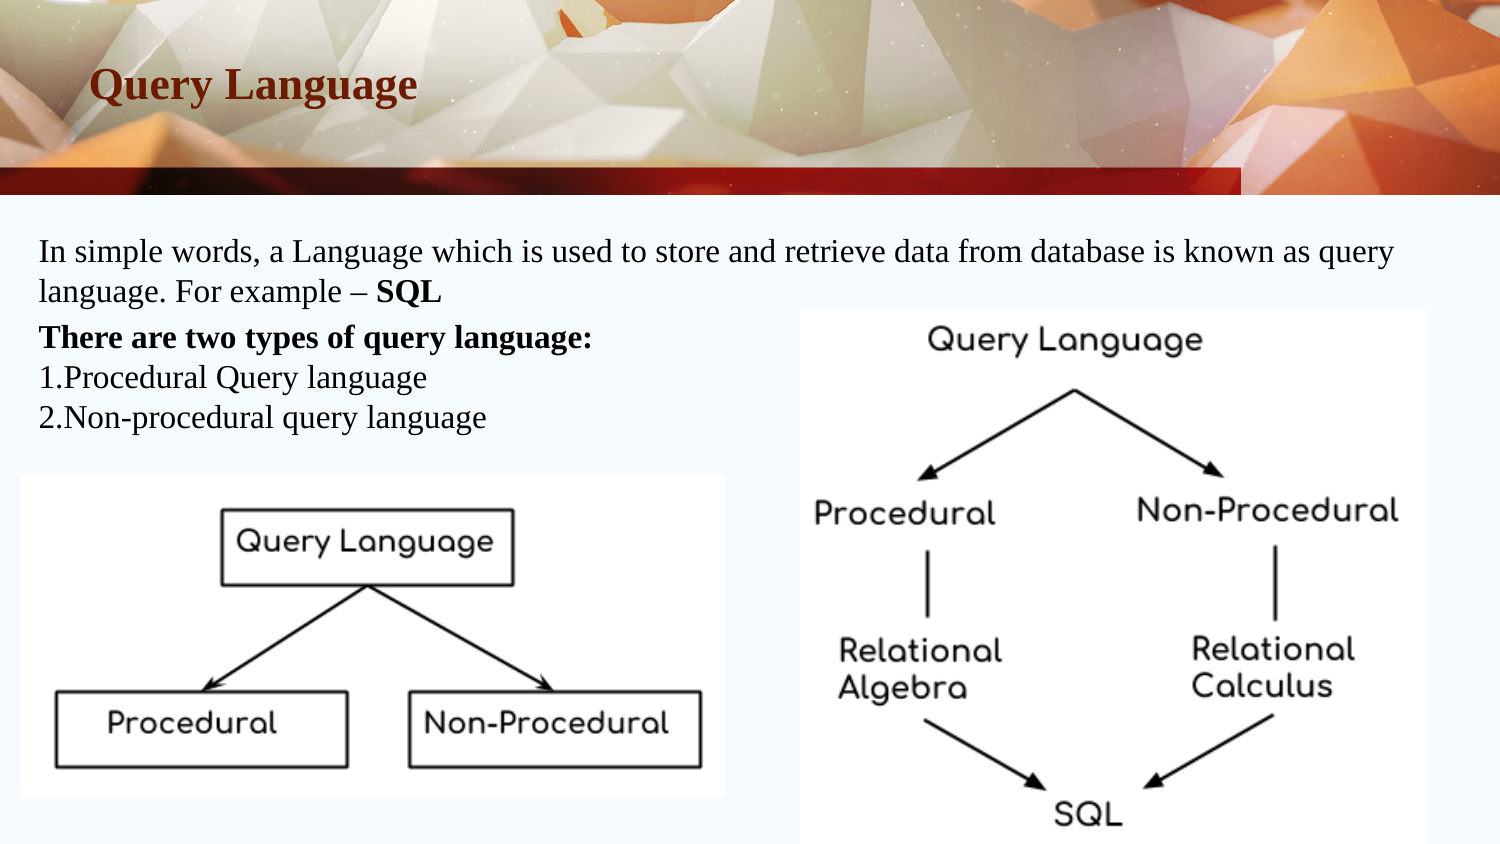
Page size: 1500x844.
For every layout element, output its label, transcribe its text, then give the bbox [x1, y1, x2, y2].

picture [0, 0, 1500, 844]
title Query Language [73, 46, 1427, 172]
list In simple words, a Language which is used to store and retrieve data from database is known as query language. For example – SQL There are two types of query language: 1.Procedural Query language 2.Non-procedural query language [23, 221, 1427, 798]
